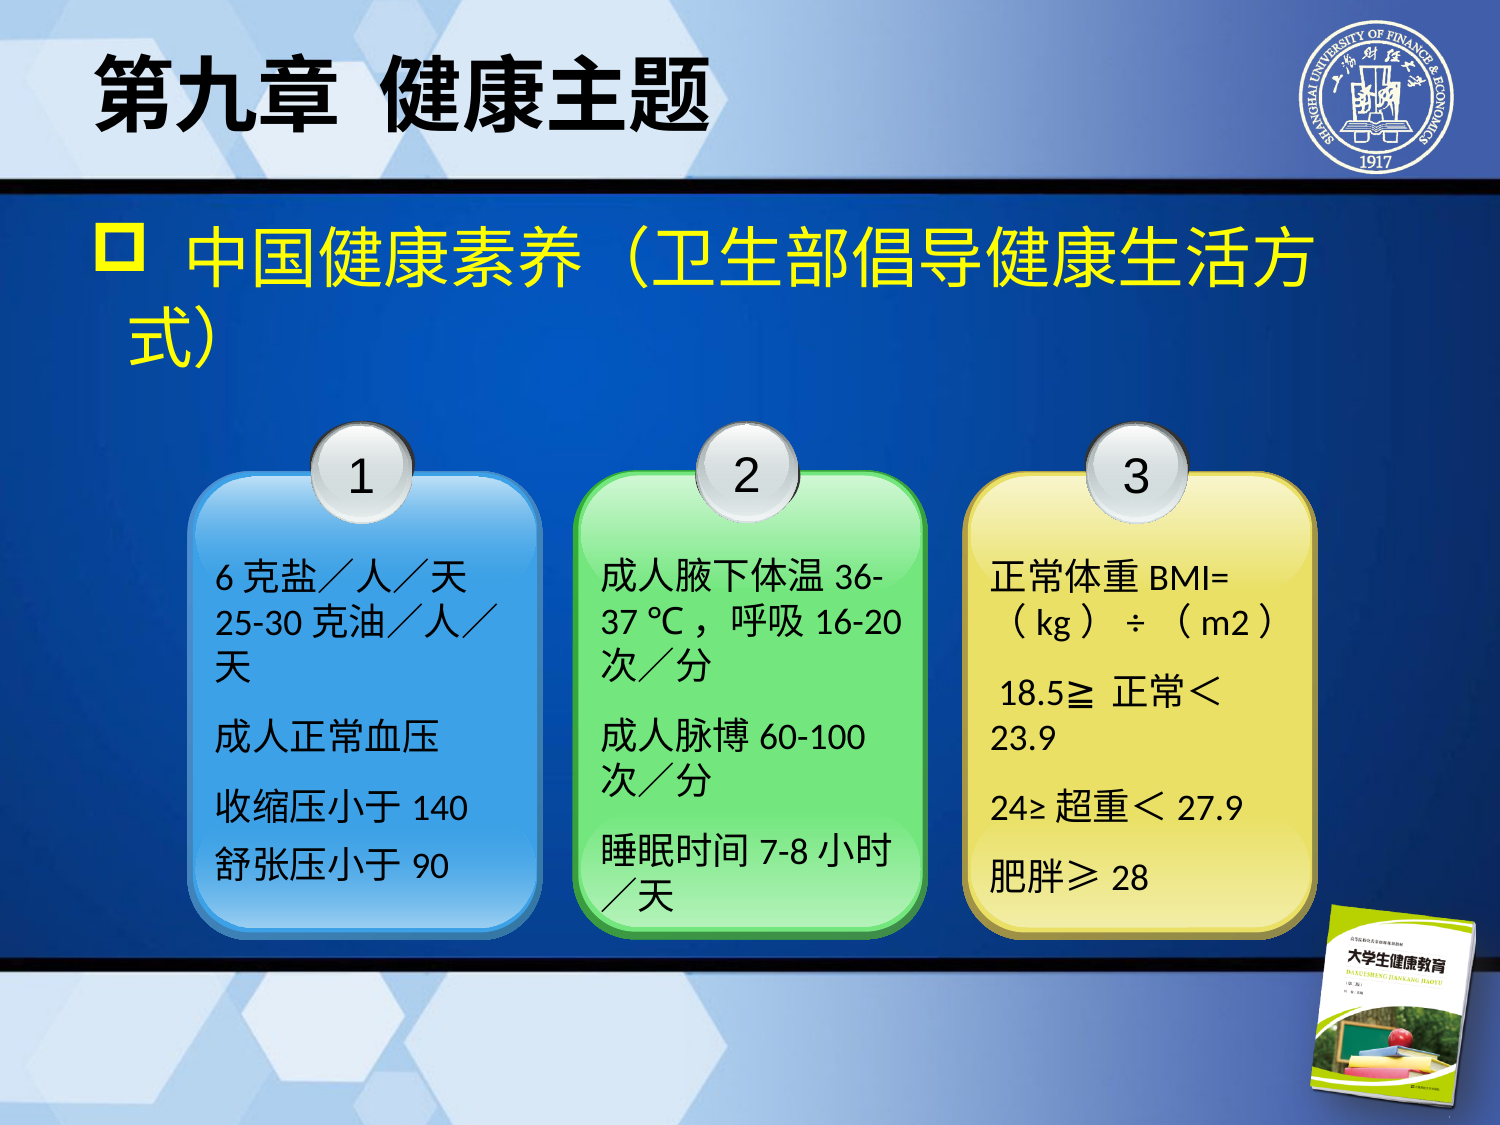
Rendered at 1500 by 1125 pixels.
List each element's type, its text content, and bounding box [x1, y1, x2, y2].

text_box 第九章 健康主题 [76, 0, 1352, 213]
title 中国健康素养（卫生部倡导健康生活方式） [76, 208, 1427, 301]
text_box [572, 420, 928, 975]
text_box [962, 420, 1318, 941]
picture [0, 0, 1500, 1125]
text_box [187, 420, 543, 943]
